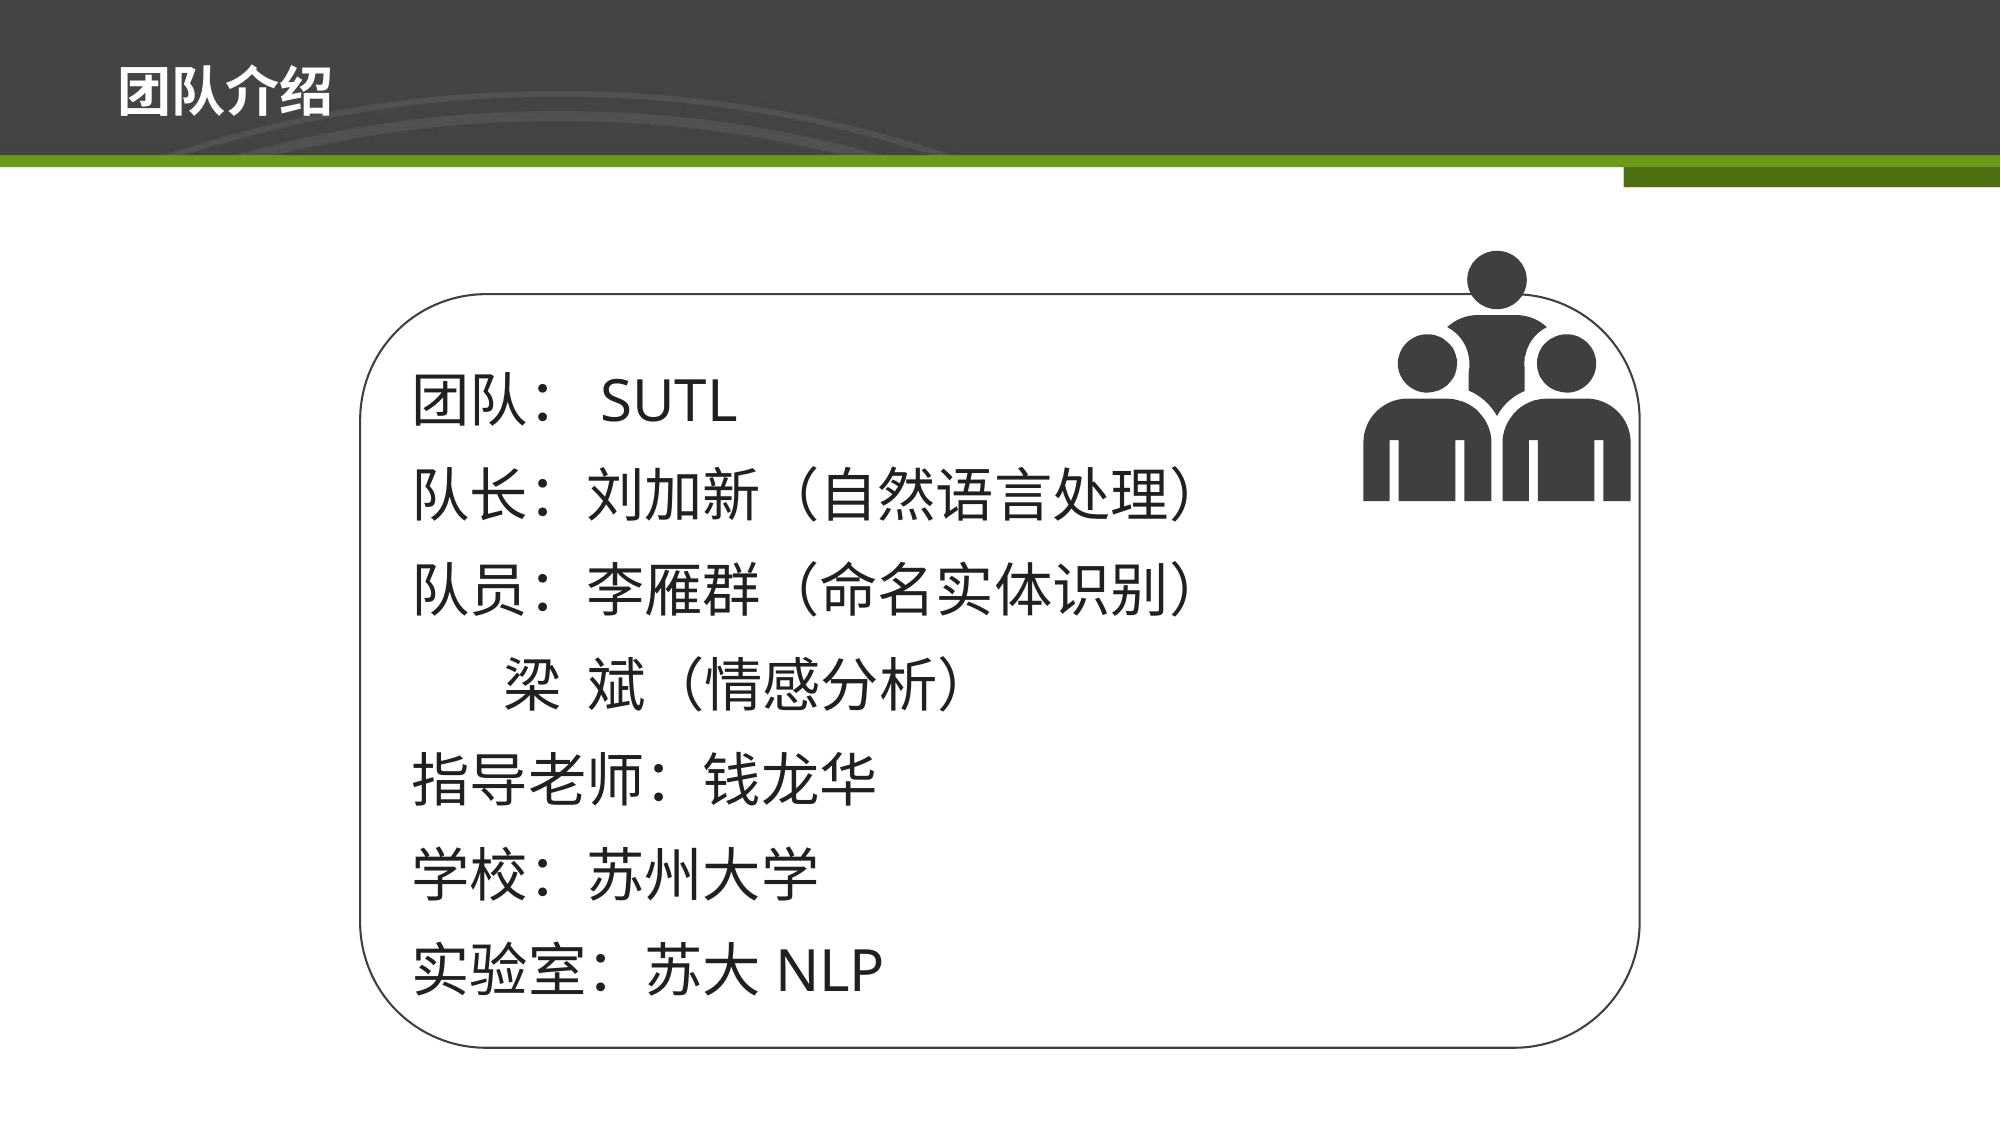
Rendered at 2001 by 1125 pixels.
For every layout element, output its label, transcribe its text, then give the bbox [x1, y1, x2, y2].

text_box [1363, 398, 1492, 502]
text_box [1397, 334, 1458, 393]
text_box [1467, 250, 1527, 310]
text_box [1537, 334, 1597, 393]
title 团队介绍 [102, 30, 1872, 150]
text_box 团队：SUTL 队长：刘加新（自然语言处理） 队员：李雁群（命名实体识别） 梁 斌（情感分析） 指导老师：钱龙华 学校：苏州大学 实验室：苏大NLP [359, 293, 1641, 1049]
text_box [1502, 398, 1631, 502]
text_box [1447, 315, 1547, 416]
picture [0, 0, 2000, 1125]
